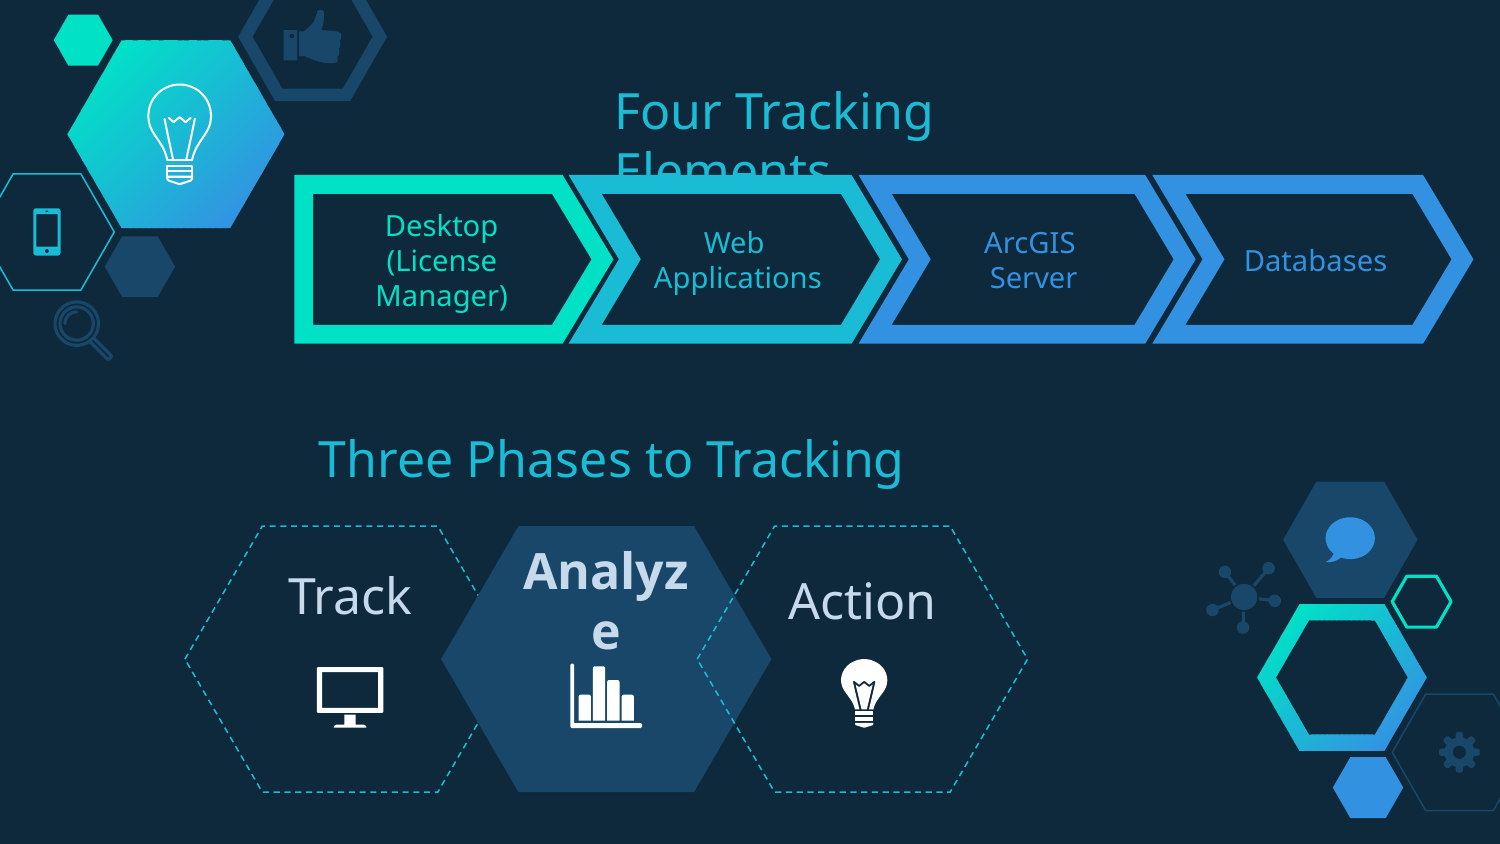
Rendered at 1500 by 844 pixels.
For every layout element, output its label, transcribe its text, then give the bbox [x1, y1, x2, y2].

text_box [303, 184, 1463, 335]
text_box Three Phases to Tracking [303, 396, 923, 503]
title Four Tracking Elements [599, 64, 1174, 171]
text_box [184, 525, 1028, 793]
